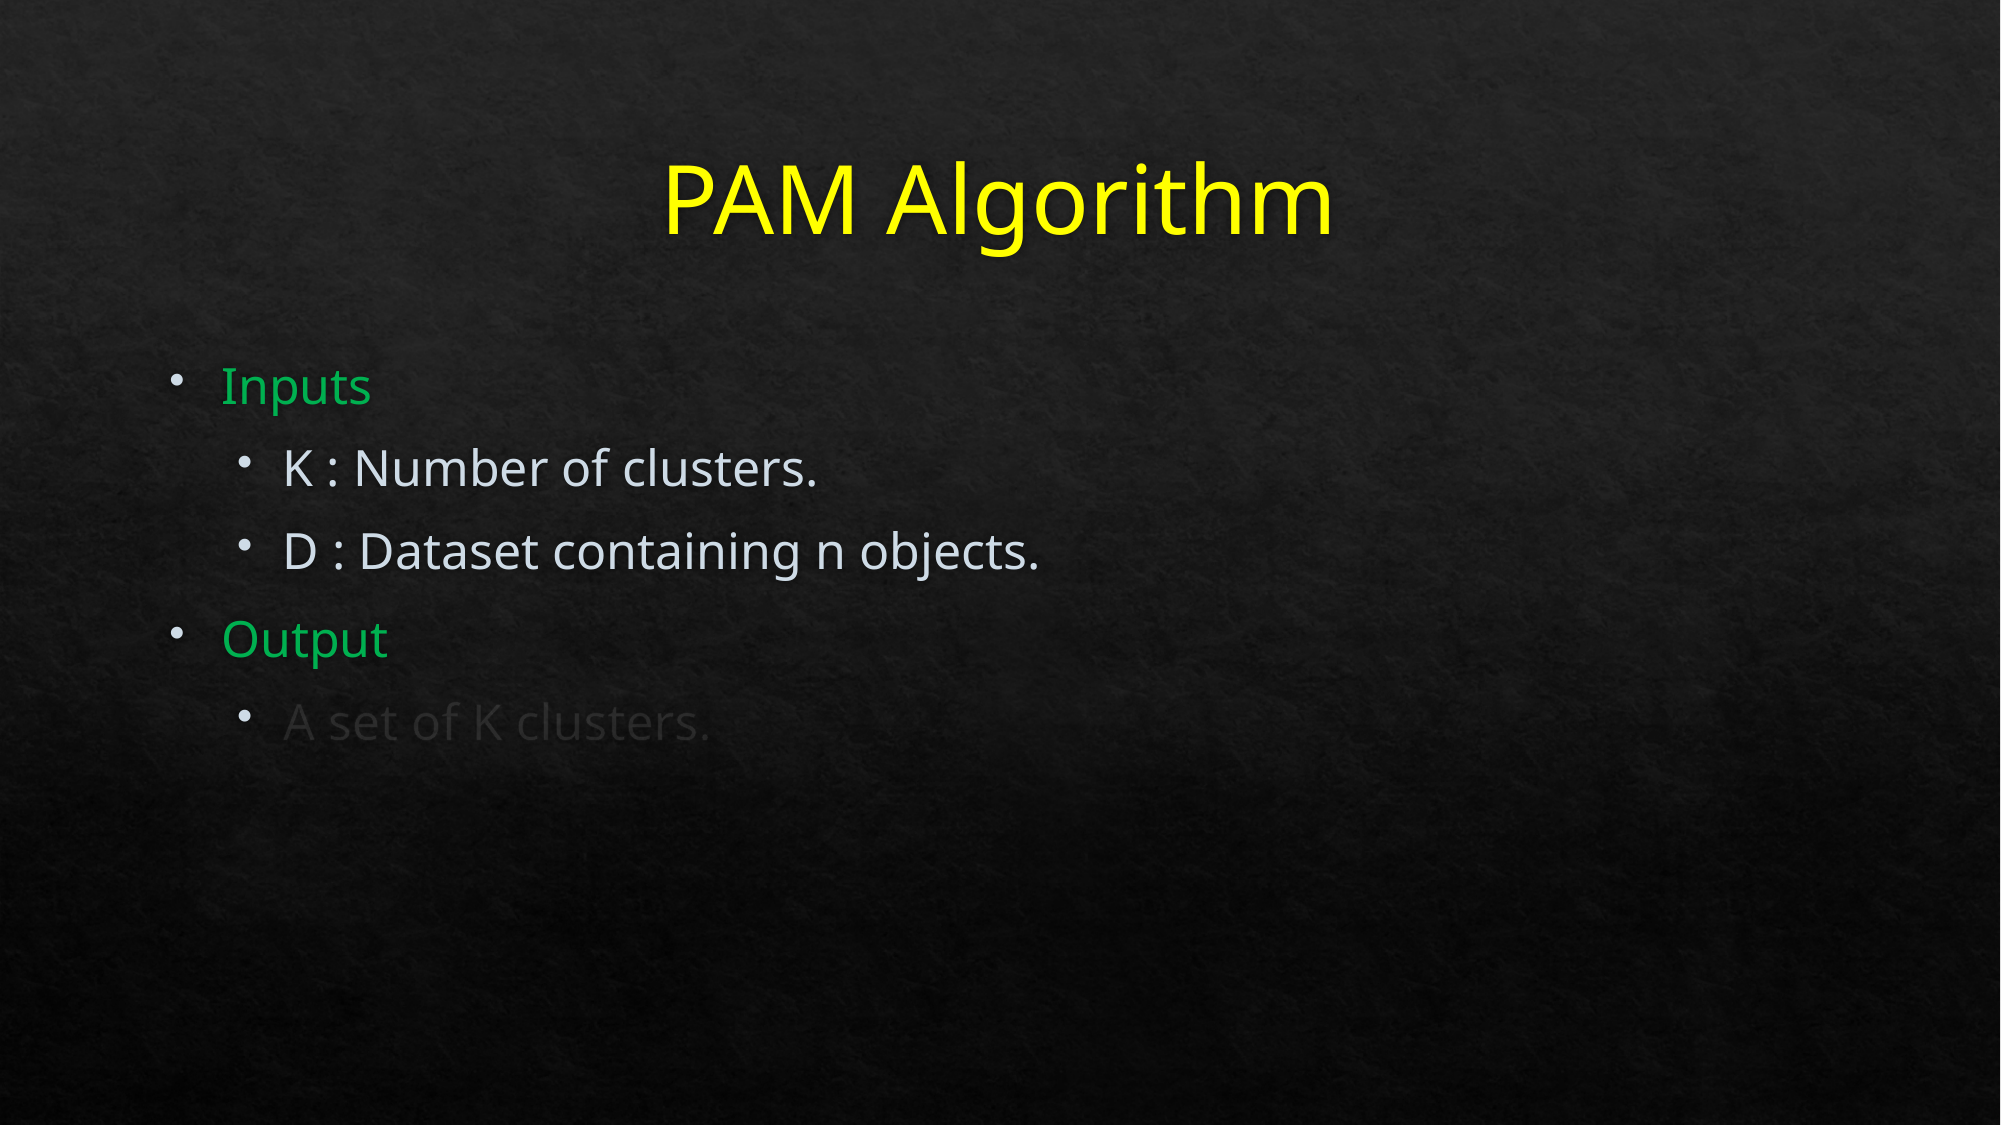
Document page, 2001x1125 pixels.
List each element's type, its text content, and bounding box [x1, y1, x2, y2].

list Inputs K : Number of clusters. D : Dataset containing n objects. Output A set of K clusters. [149, 340, 1849, 950]
title PAM Algorithm [149, 99, 1849, 307]
